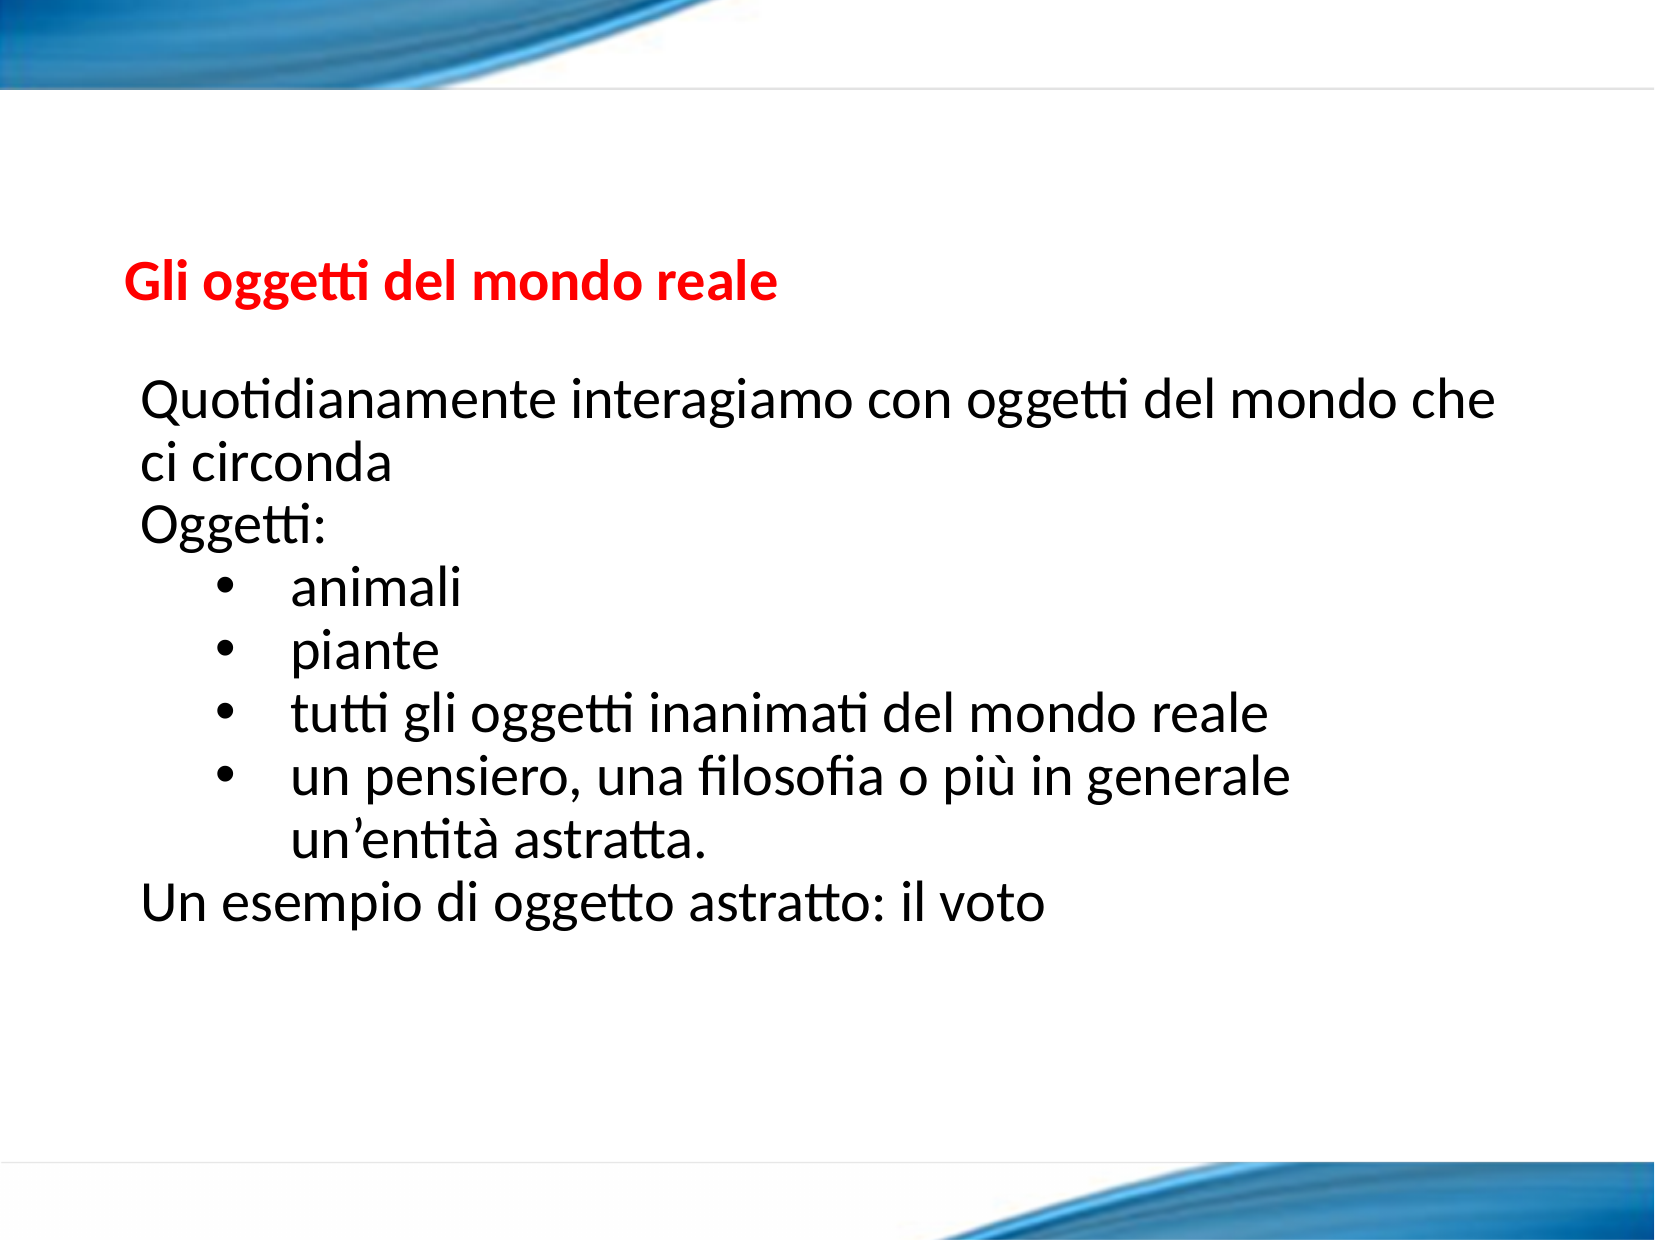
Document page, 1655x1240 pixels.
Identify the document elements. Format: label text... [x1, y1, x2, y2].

picture [0, 0, 1655, 90]
picture [2, 1162, 1654, 1239]
list Quotidianamente interagiamo con oggetti del mondo che ci circonda Oggetti: animali piante tutti gli oggetti inanimati del mondo reale un pensiero, una filosofia o più in generale un’entità astratta. Un esempio di oggetto astratto: il voto [123, 359, 1530, 1104]
title Gli oggetti del mondo reale [109, 234, 1545, 345]
